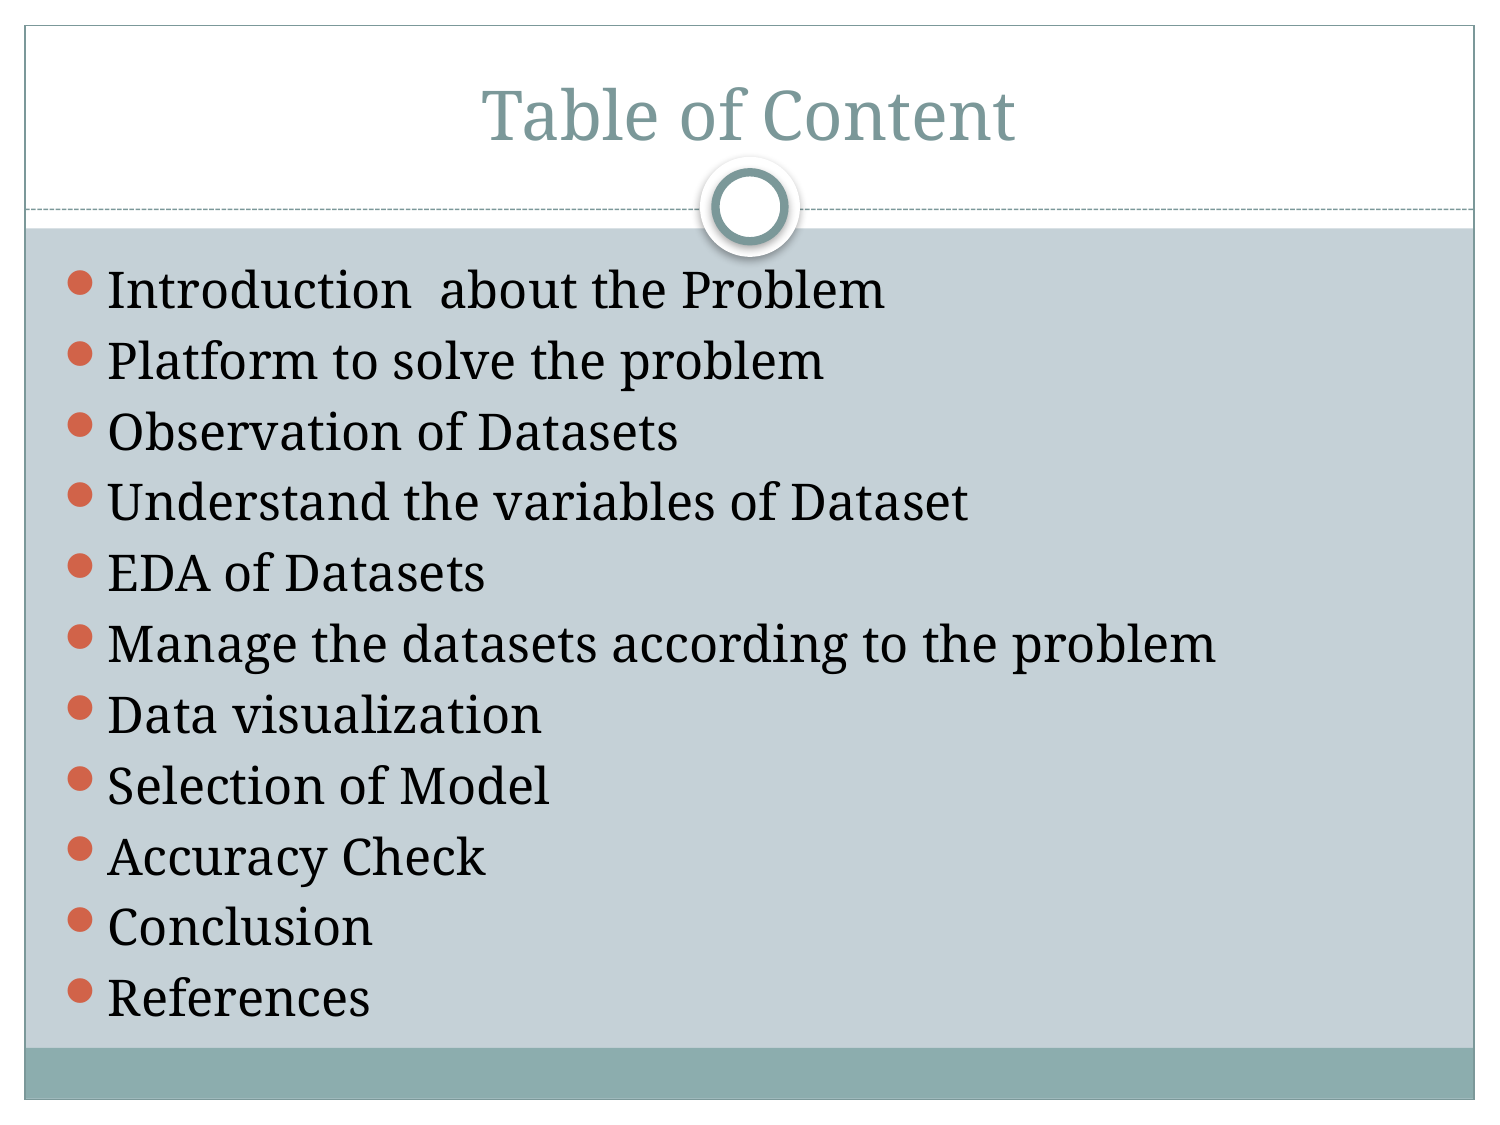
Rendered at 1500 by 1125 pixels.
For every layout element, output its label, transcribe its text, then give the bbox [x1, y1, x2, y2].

list Introduction about the Problem Platform to solve the problem Observation of Datasets Understand the variables of Dataset EDA of Datasets Manage the datasets according to the problem Data visualization Selection of Model Accuracy Check Conclusion References [49, 250, 1445, 1038]
title Table of Content [49, 37, 1450, 162]
